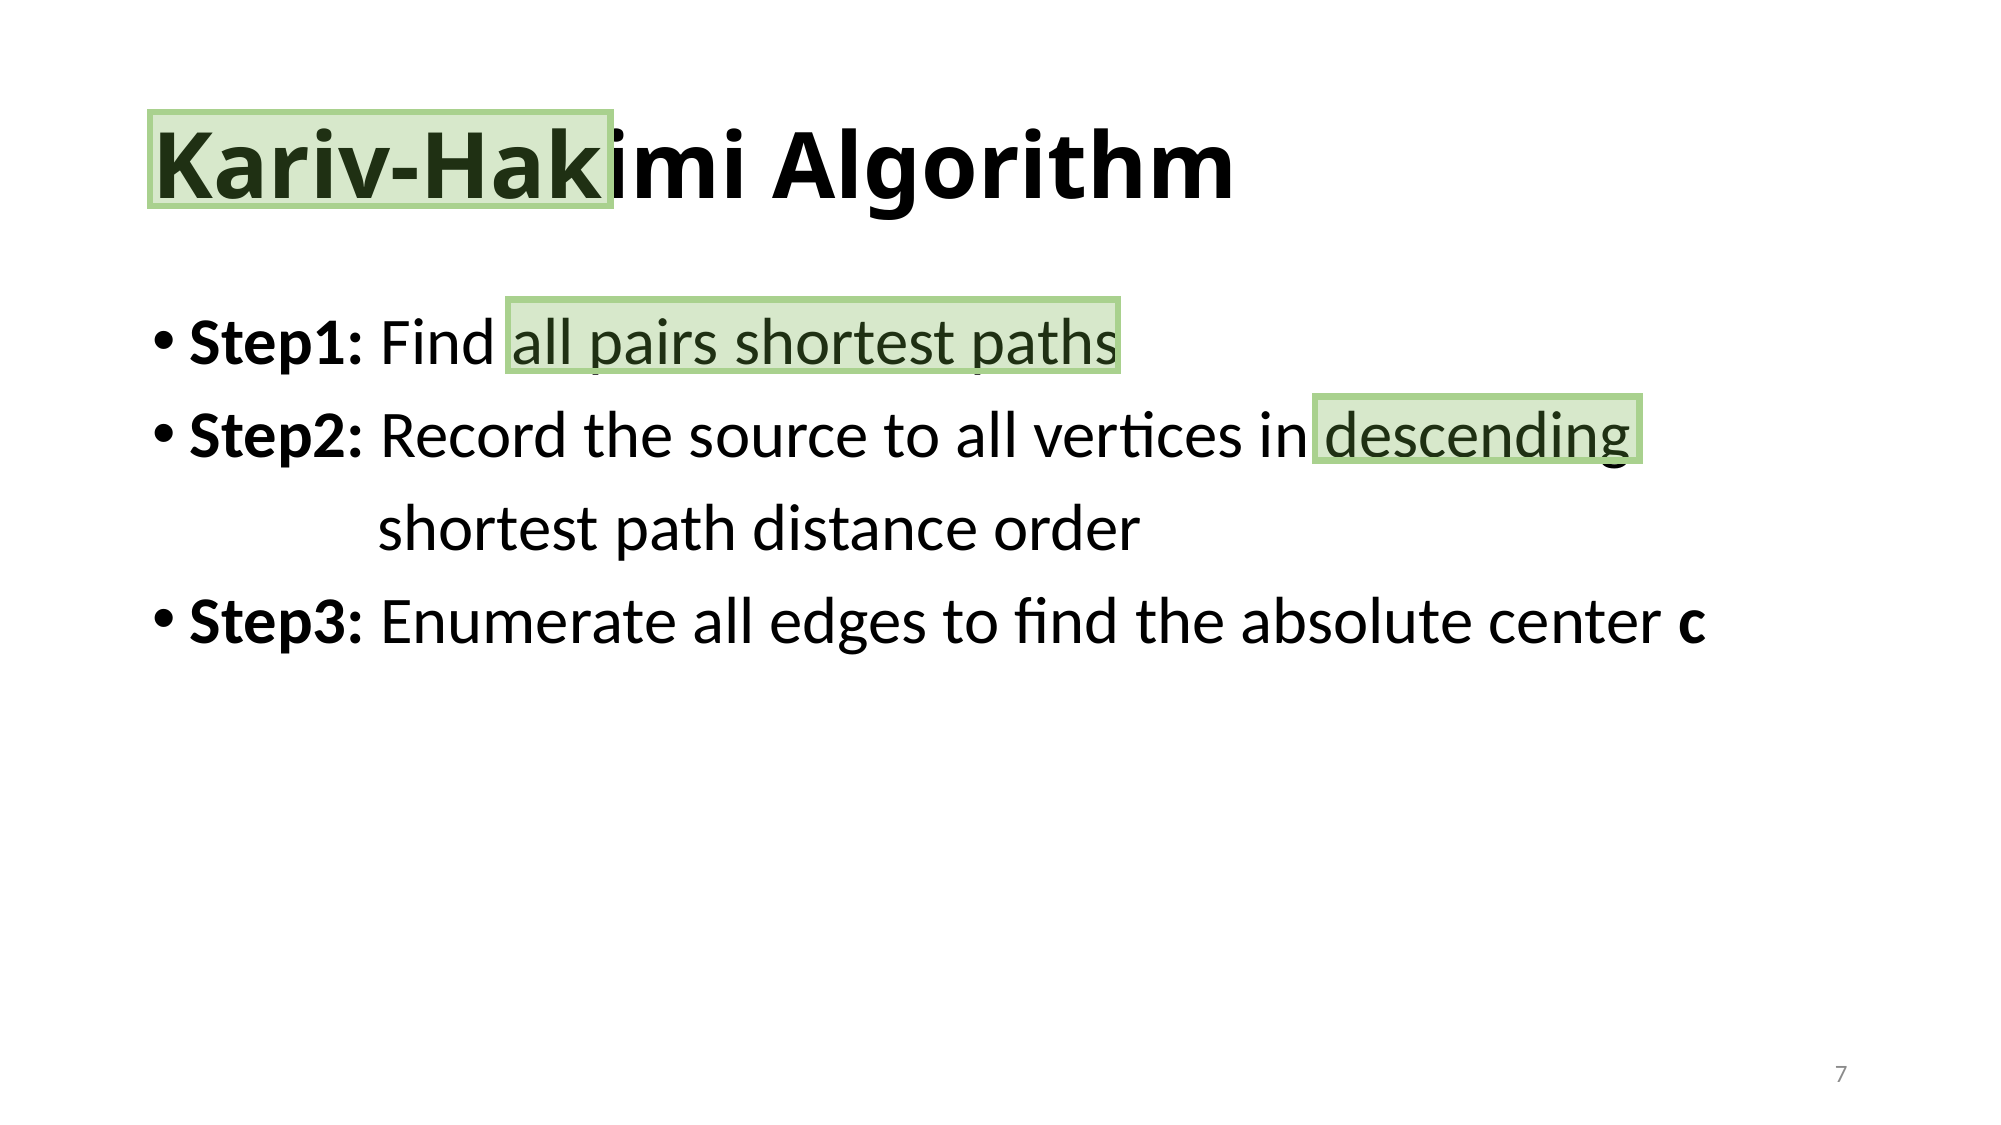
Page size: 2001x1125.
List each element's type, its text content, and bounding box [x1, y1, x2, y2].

title Kariv-Hakimi Algorithm [137, 59, 1863, 278]
text_box [507, 298, 1119, 372]
text_box [149, 111, 612, 207]
list Step1: Find all pairs shortest paths Step2: Record the source to all vertices in descending shortest path distance order Step3: Enumerate all edges to find the absolute center c [137, 299, 1863, 1014]
slide_number 7 [1412, 1042, 1863, 1103]
text_box [1314, 395, 1640, 462]
